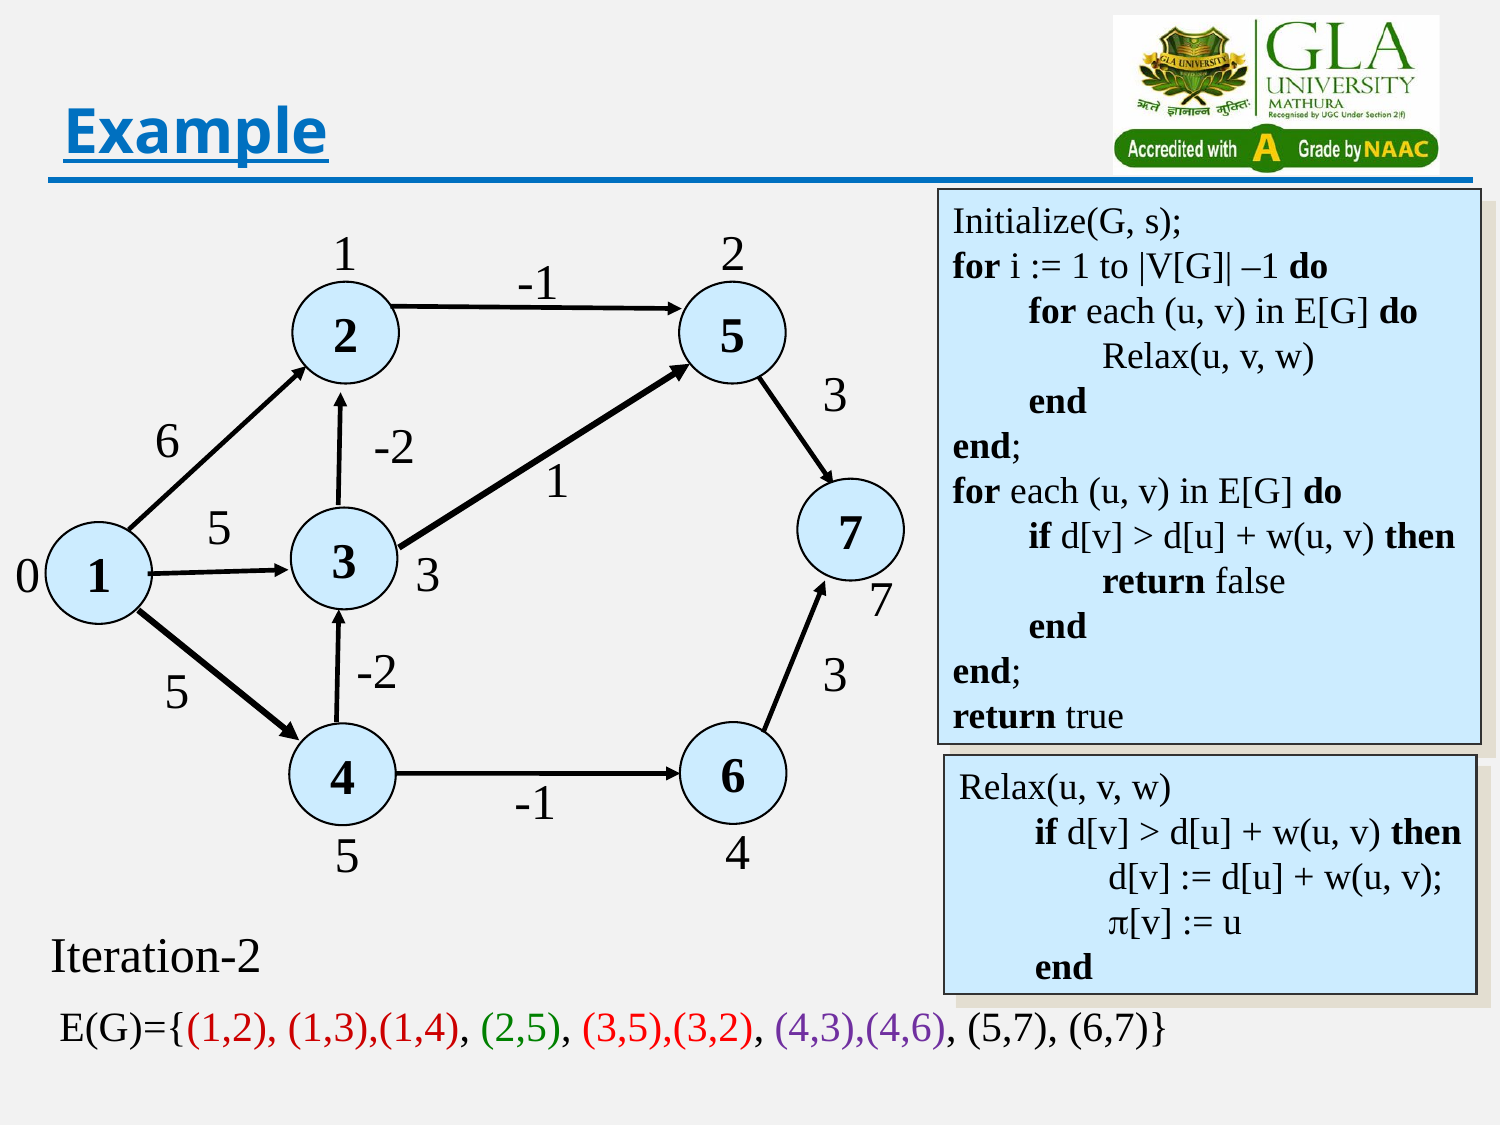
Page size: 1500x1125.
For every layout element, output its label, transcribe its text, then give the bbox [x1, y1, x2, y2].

text_box 6 [679, 722, 787, 819]
text_box 7 [797, 478, 904, 581]
text_box 3 [807, 354, 863, 430]
text_box 5 [149, 651, 205, 727]
text_box [572, 767, 681, 780]
text_box [763, 580, 827, 733]
text_box 1 [317, 213, 373, 289]
title Example [48, 2, 1474, 175]
text_box [205, 663, 300, 741]
text_box 0 [0, 535, 56, 611]
text_box 3 [290, 507, 398, 610]
text_box 3 [807, 633, 863, 709]
text_box [758, 376, 833, 483]
text_box [147, 563, 289, 577]
text_box -2 [358, 405, 431, 481]
text_box 4 [289, 723, 396, 820]
text_box 3 [400, 534, 456, 609]
text_box -1 [502, 242, 574, 317]
text_box E(G)={(1,2), (1,3),(1,4), (2,5), (3,5),(3,2), (4,3),(4,6), (5,7), (6,7)} [44, 992, 1241, 1058]
text_box 5 [679, 288, 786, 384]
text_box Relax(u, v, w) if d[v] > d[u] + w(u, v) then d[v] := d[u] + w(u, v); [v] := u end [944, 754, 1477, 995]
text_box [332, 609, 345, 723]
text_box 1 [56, 522, 153, 624]
text_box 7 [853, 558, 909, 634]
text_box 1 [529, 439, 585, 515]
text_box Initialize(G, s); for i := 1 to |V[G]| –1 do for each (u, v) in E[G] do Relax(u, v, w) end end; for each (u, v) in E[G] do if d[v] > d[u] + w(u, v) then return false end end; return true [938, 188, 1482, 744]
text_box 5 [191, 486, 247, 562]
picture [1112, 15, 1440, 176]
text_box 6 [140, 400, 195, 476]
text_box 2 [292, 288, 399, 384]
text_box -1 [499, 762, 572, 838]
text_box 2 [705, 213, 761, 289]
text_box [574, 302, 682, 315]
text_box -2 [341, 631, 413, 707]
text_box Iteration-2 [35, 915, 312, 991]
text_box [195, 366, 307, 469]
text_box [570, 363, 690, 439]
text_box 5 [319, 814, 375, 890]
text_box [334, 392, 347, 506]
text_box 4 [710, 812, 766, 888]
